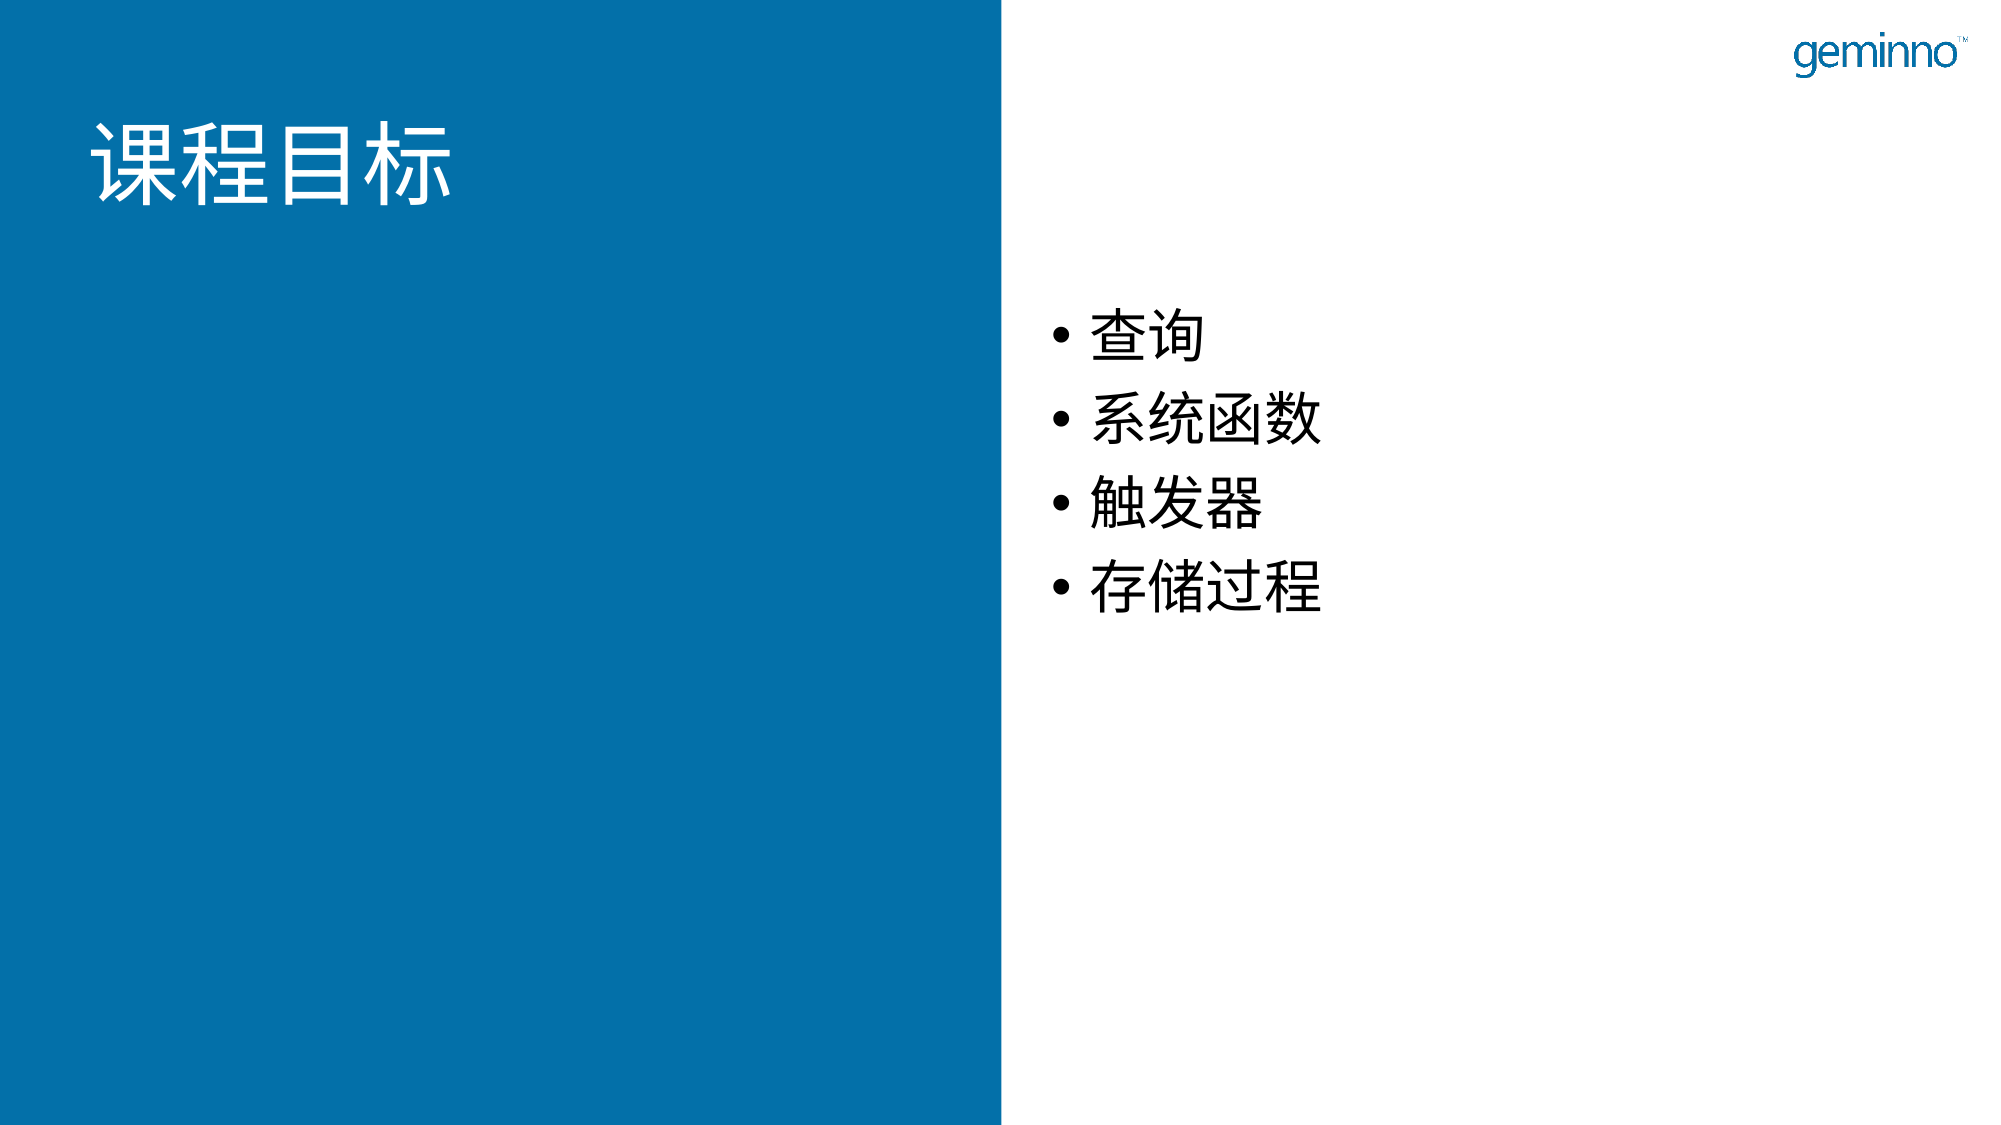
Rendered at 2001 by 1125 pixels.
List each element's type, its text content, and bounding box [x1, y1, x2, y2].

list 查询 系统函数 触发器 存储过程 [1036, 299, 1909, 1014]
picture [1799, 46, 1812, 63]
picture [1794, 62, 1811, 78]
title 课程目标 [72, 59, 978, 278]
picture [1794, 32, 1968, 78]
